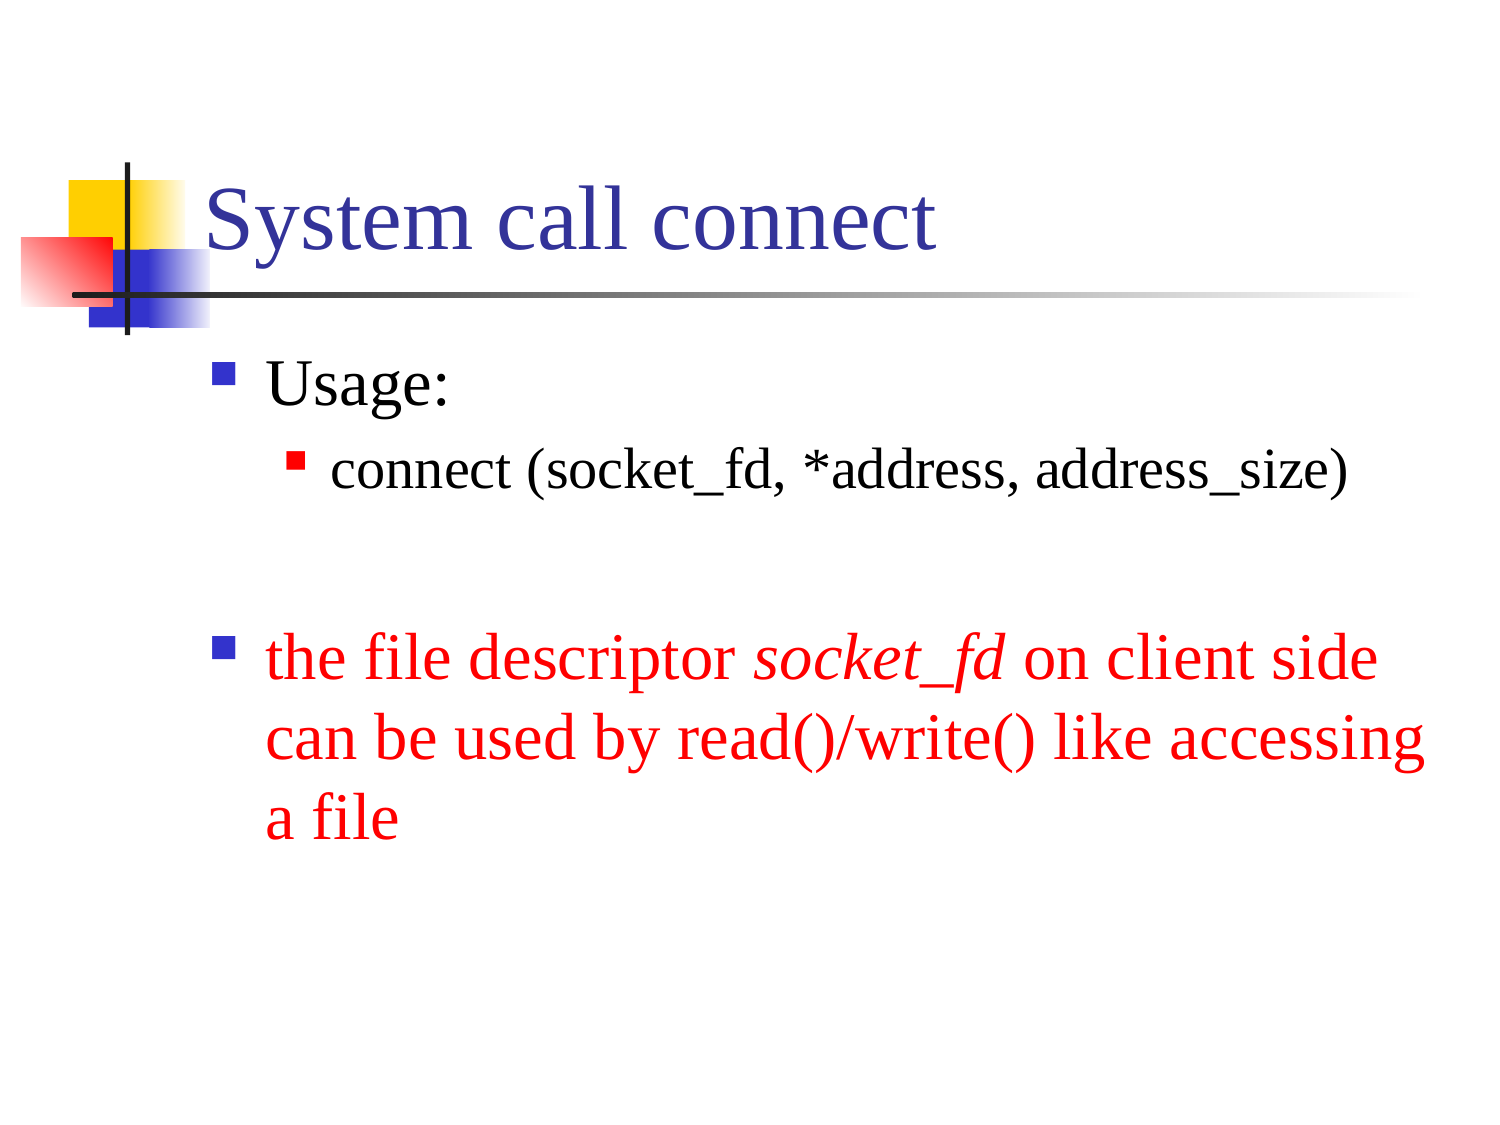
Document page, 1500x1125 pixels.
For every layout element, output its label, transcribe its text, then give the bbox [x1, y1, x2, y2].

title System call connect [188, 35, 1468, 275]
list Usage: connect (socket_fd, *address, address_size) the file descriptor socket_fd on client side can be used by read()/write() like accessing a file [193, 331, 1469, 1006]
